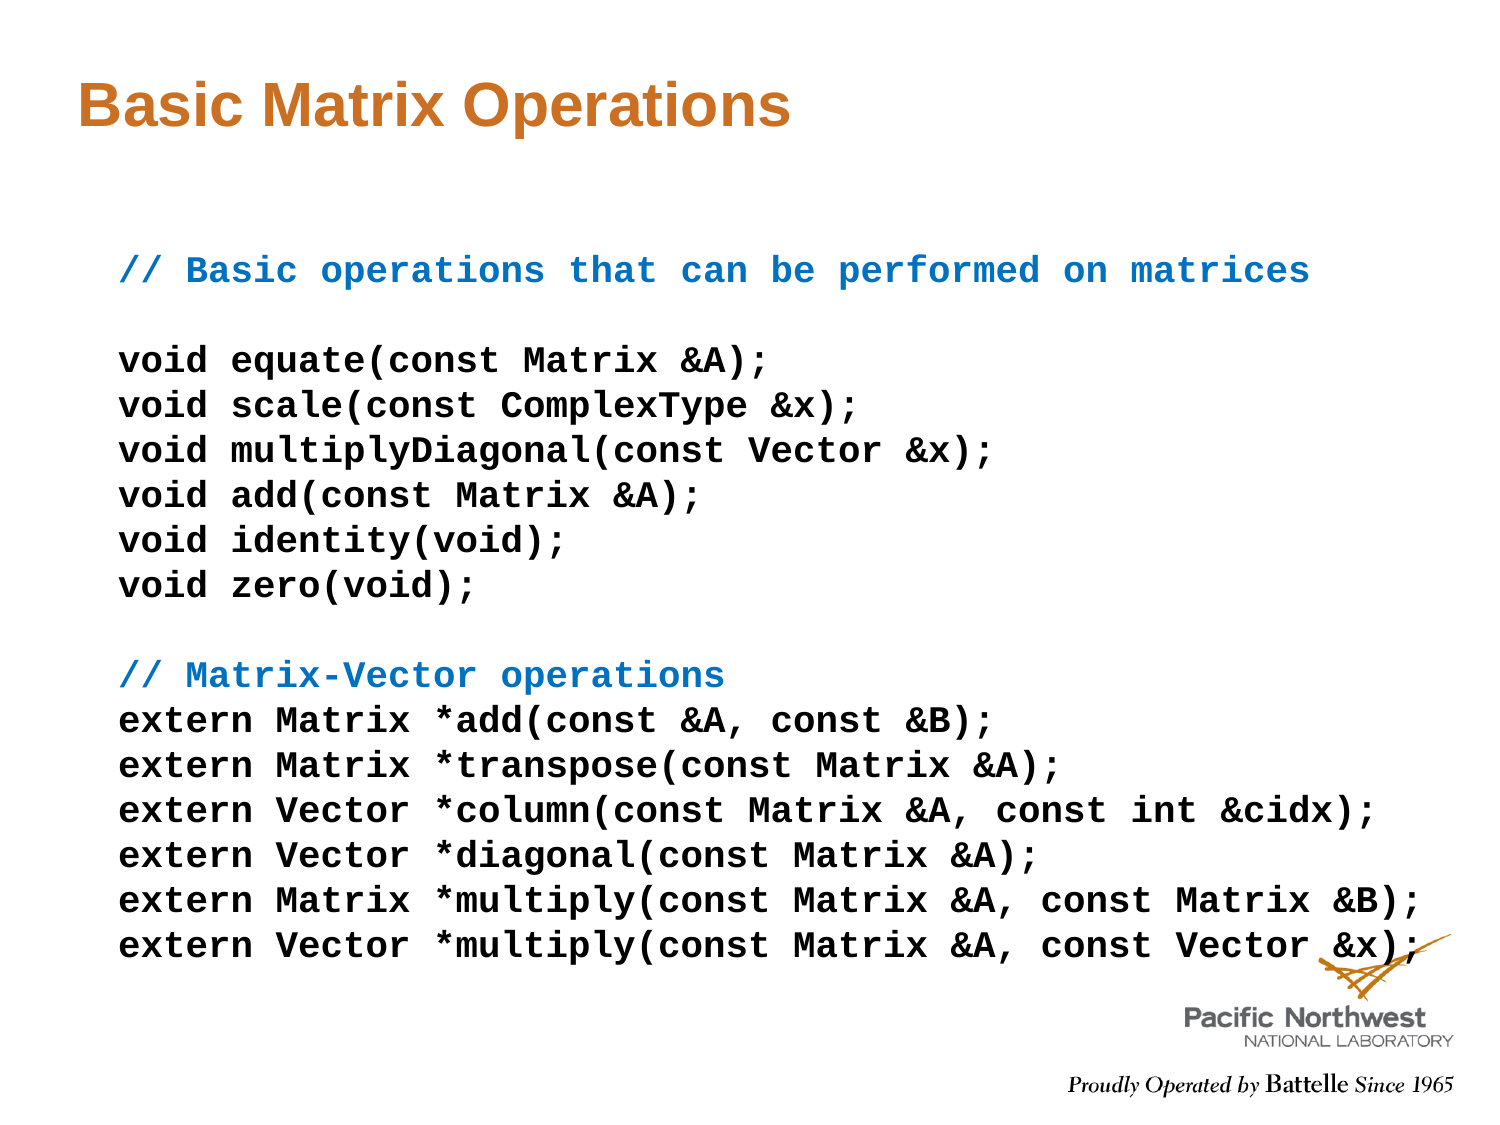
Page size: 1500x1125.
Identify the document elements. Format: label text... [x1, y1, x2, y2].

title Basic Matrix Operations [77, 75, 1424, 238]
picture [1065, 930, 1500, 1125]
text_box // Basic operations that can be performed on matrices void equate(const Matrix &A); void scale(const ComplexType &x); void multiplyDiagonal(const Vector &x); void add(const Matrix &A); void identity(void); void zero(void); // Matrix-Vector operations extern Matrix *add(const &A, const &B); extern Matrix *transpose(const Matrix &A); extern Vector *column(const Matrix &A, const int &cidx); extern Vector *diagonal(const Matrix &A); extern Matrix *multiply(const Matrix &A, const Matrix &B); extern Vector *multiply(const Matrix &A, const Vector &x); [103, 237, 1439, 973]
